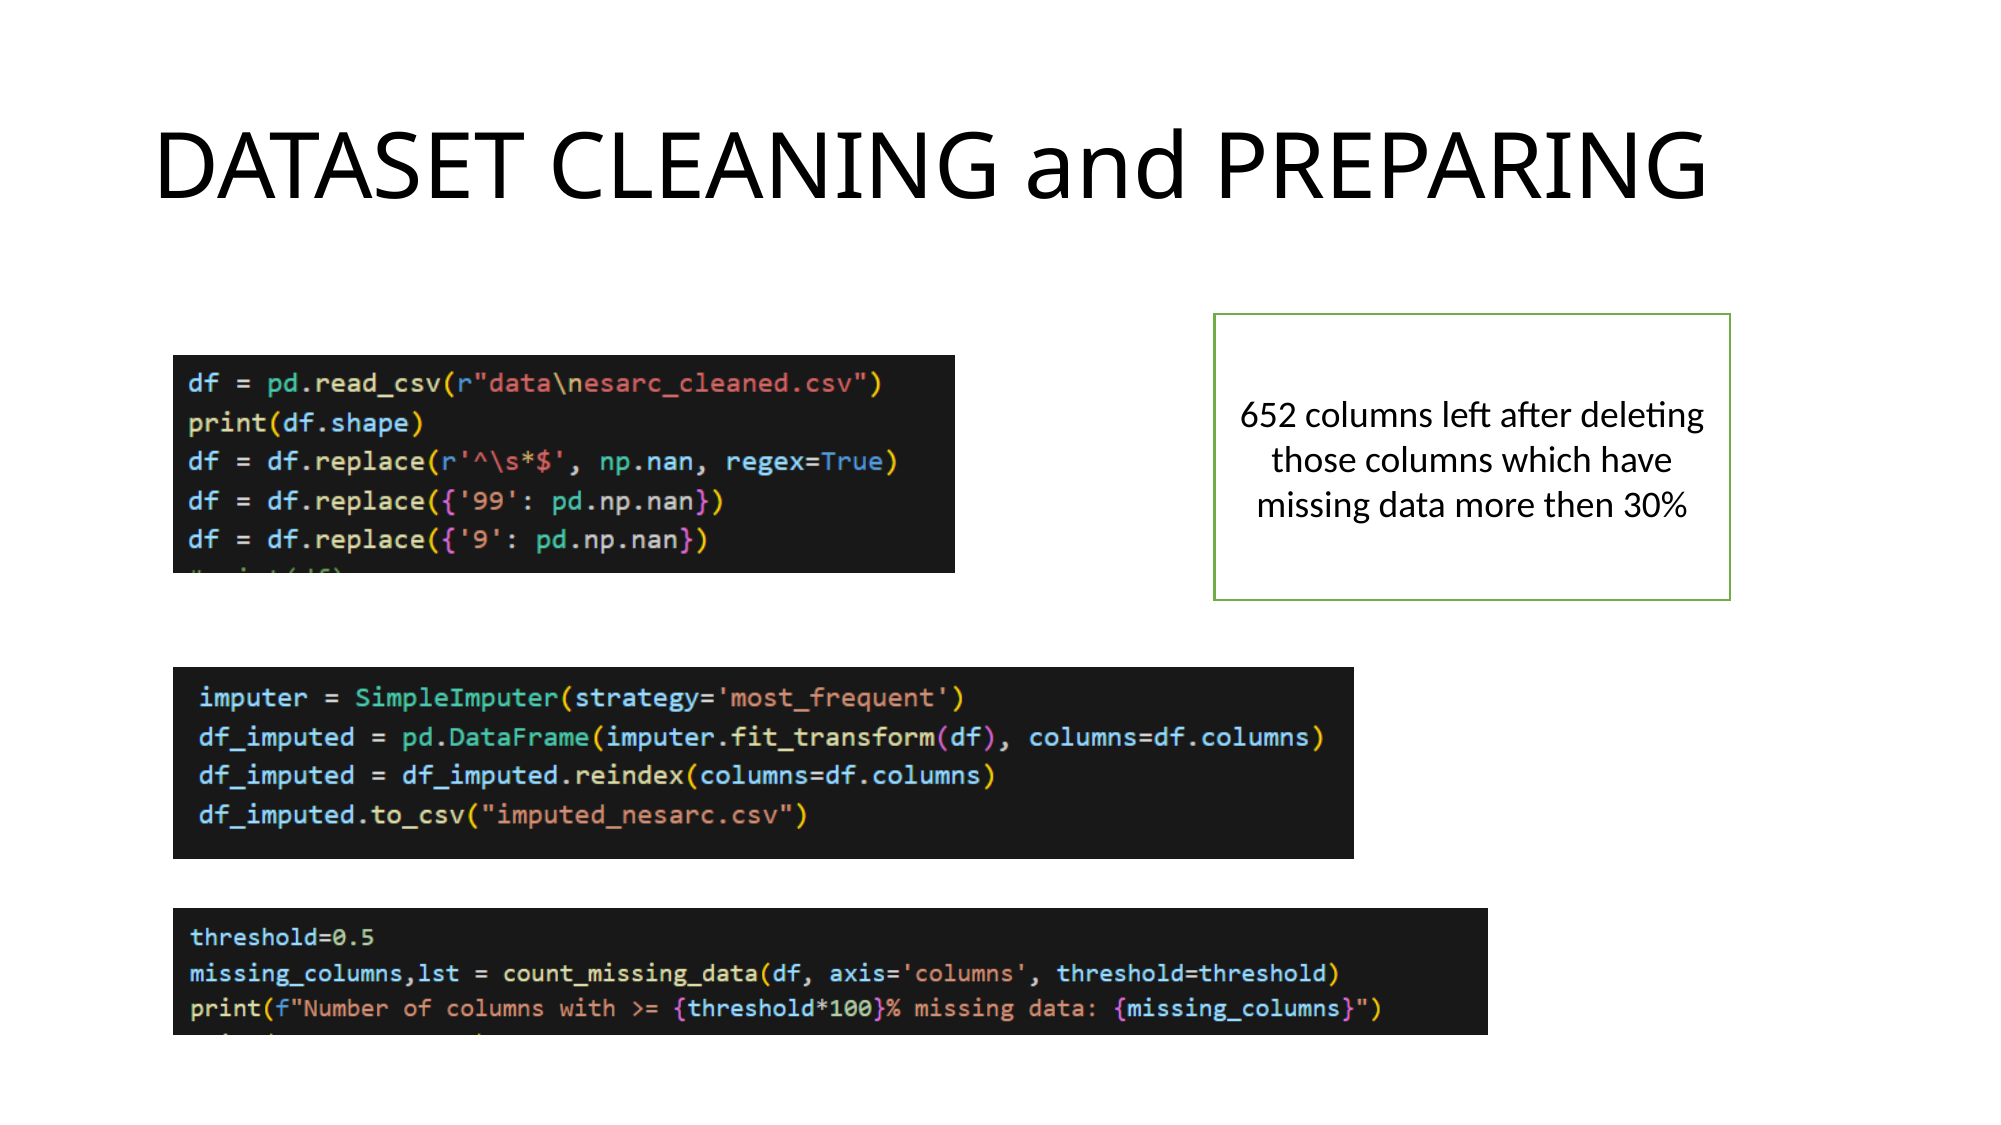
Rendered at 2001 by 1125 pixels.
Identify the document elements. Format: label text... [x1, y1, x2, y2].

picture [173, 908, 1488, 1035]
picture [173, 667, 1354, 859]
title DATASET CLEANING and PREPARING [137, 59, 1863, 278]
text_box 652 columns left after deleting those columns which have missing data more then 30% [1213, 313, 1731, 601]
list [173, 355, 955, 573]
